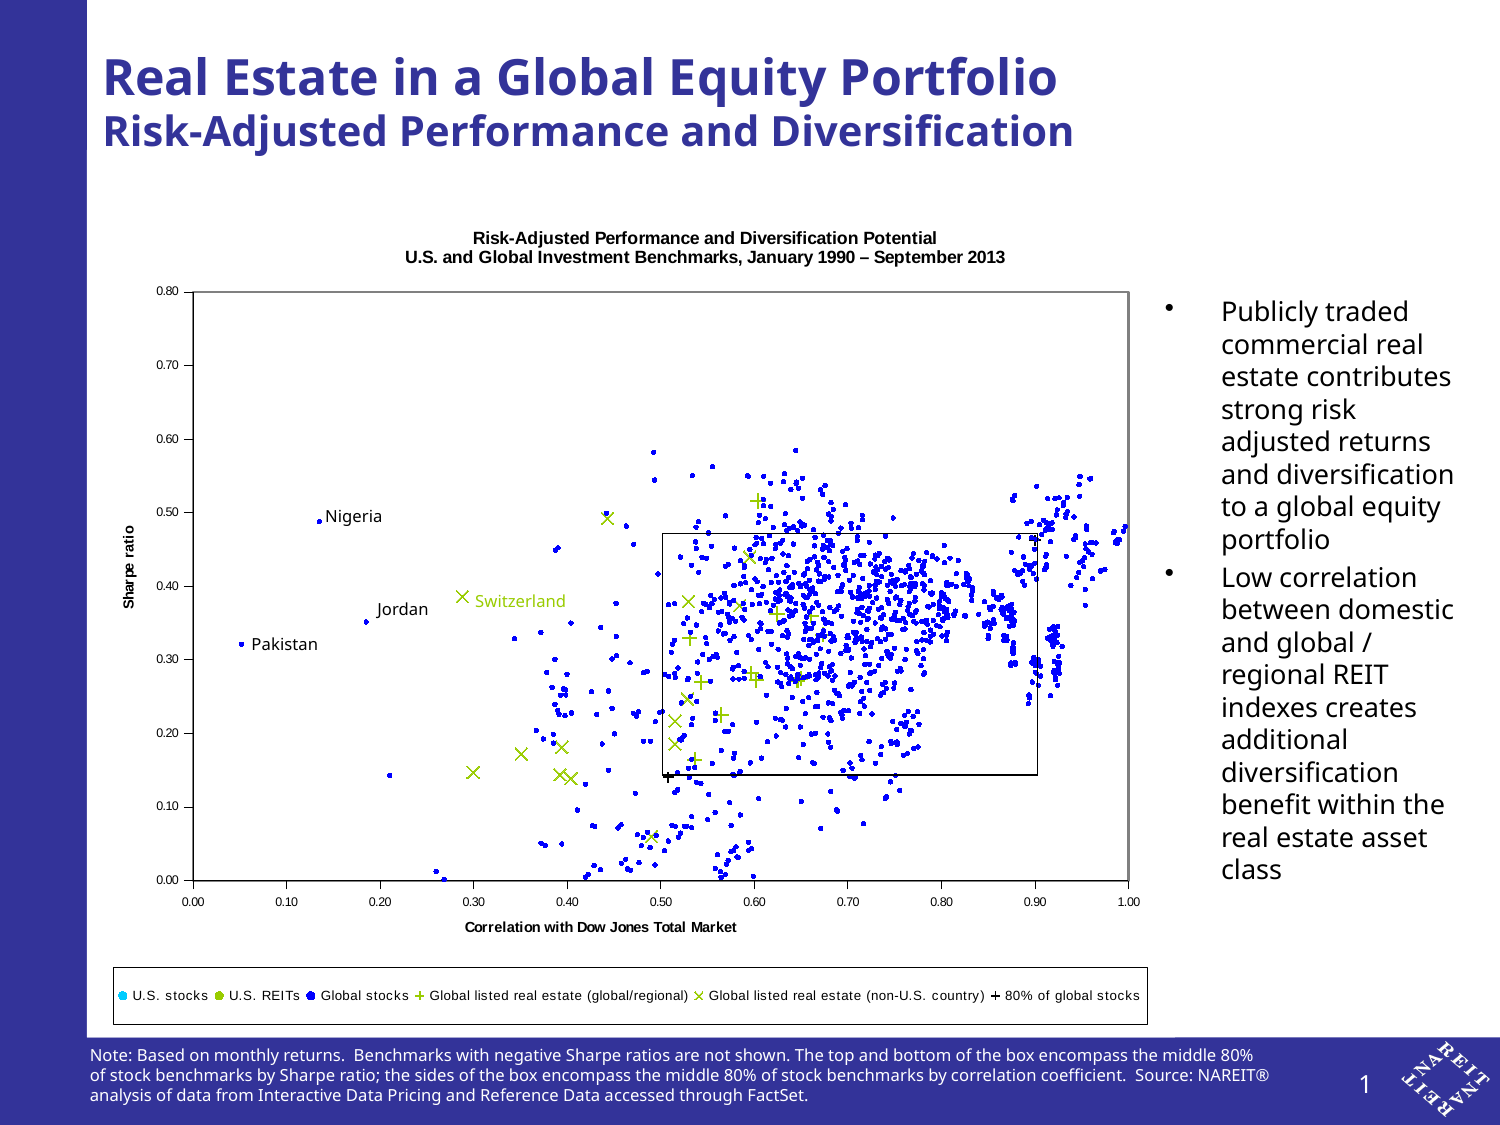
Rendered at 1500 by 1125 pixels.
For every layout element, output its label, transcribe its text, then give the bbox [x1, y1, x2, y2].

picture [1401, 1041, 1490, 1117]
text_box Note: Based on monthly returns. Benchmarks with negative Sharpe ratios are not shown. The top and bottom of the box encompass the middle 80% of stock benchmarks by Sharpe ratio; the sides of the box encompass the middle 80% of stock benchmarks by correlation coefficient. Source: NAREIT® analysis of data from Interactive Data Pricing and Reference Data accessed through FactSet. [74, 1037, 1288, 1125]
slide_number 1 [1288, 1060, 1388, 1099]
text_box Real Estate in a Global Equity Portfolio Risk-Adjusted Performance and Diversification [87, 0, 1500, 200]
chart [86, 149, 1176, 1038]
text_box Publicly traded commercial real estate contributes strong risk adjusted returns and diversification to a global equity portfolio Low correlation between domestic and global / regional REIT indexes creates additional diversification benefit within the real estate asset class [1180, 287, 1475, 1025]
